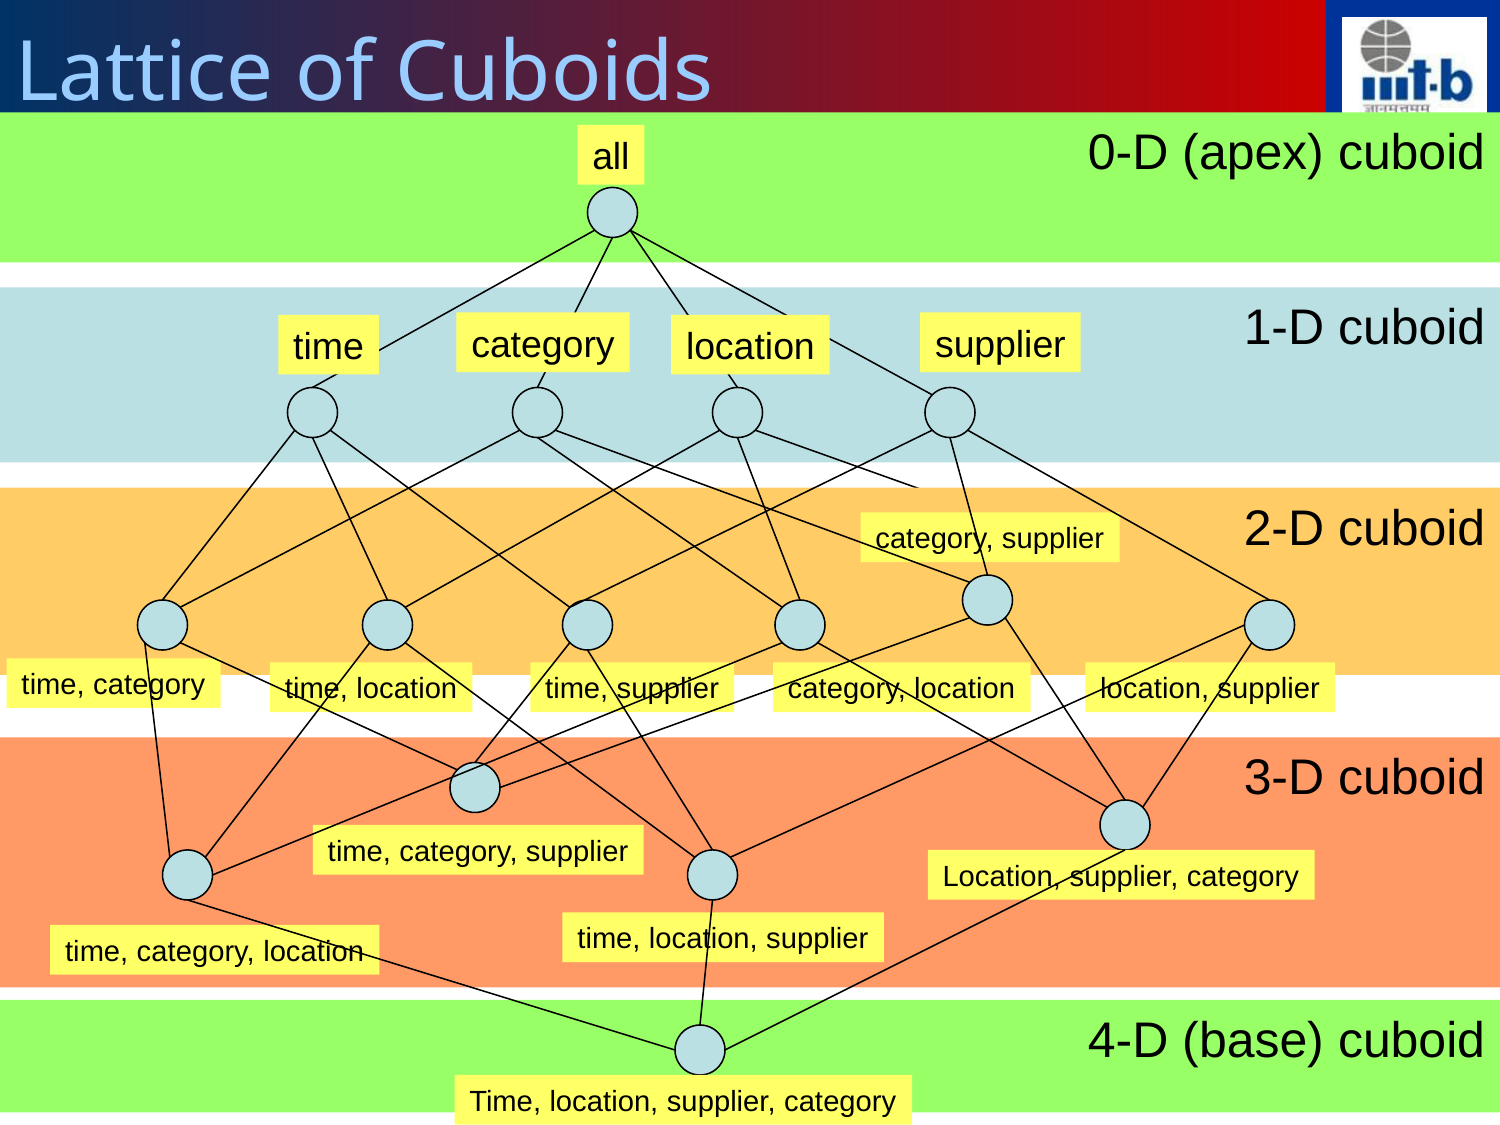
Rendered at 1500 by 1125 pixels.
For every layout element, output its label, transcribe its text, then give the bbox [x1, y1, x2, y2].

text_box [0, 617, 1500, 849]
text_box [0, 229, 1500, 429]
title Lattice of Cuboids [0, 0, 1326, 111]
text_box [0, 849, 1500, 1125]
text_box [0, 112, 1500, 229]
picture [1342, 17, 1487, 112]
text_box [0, 429, 1500, 617]
